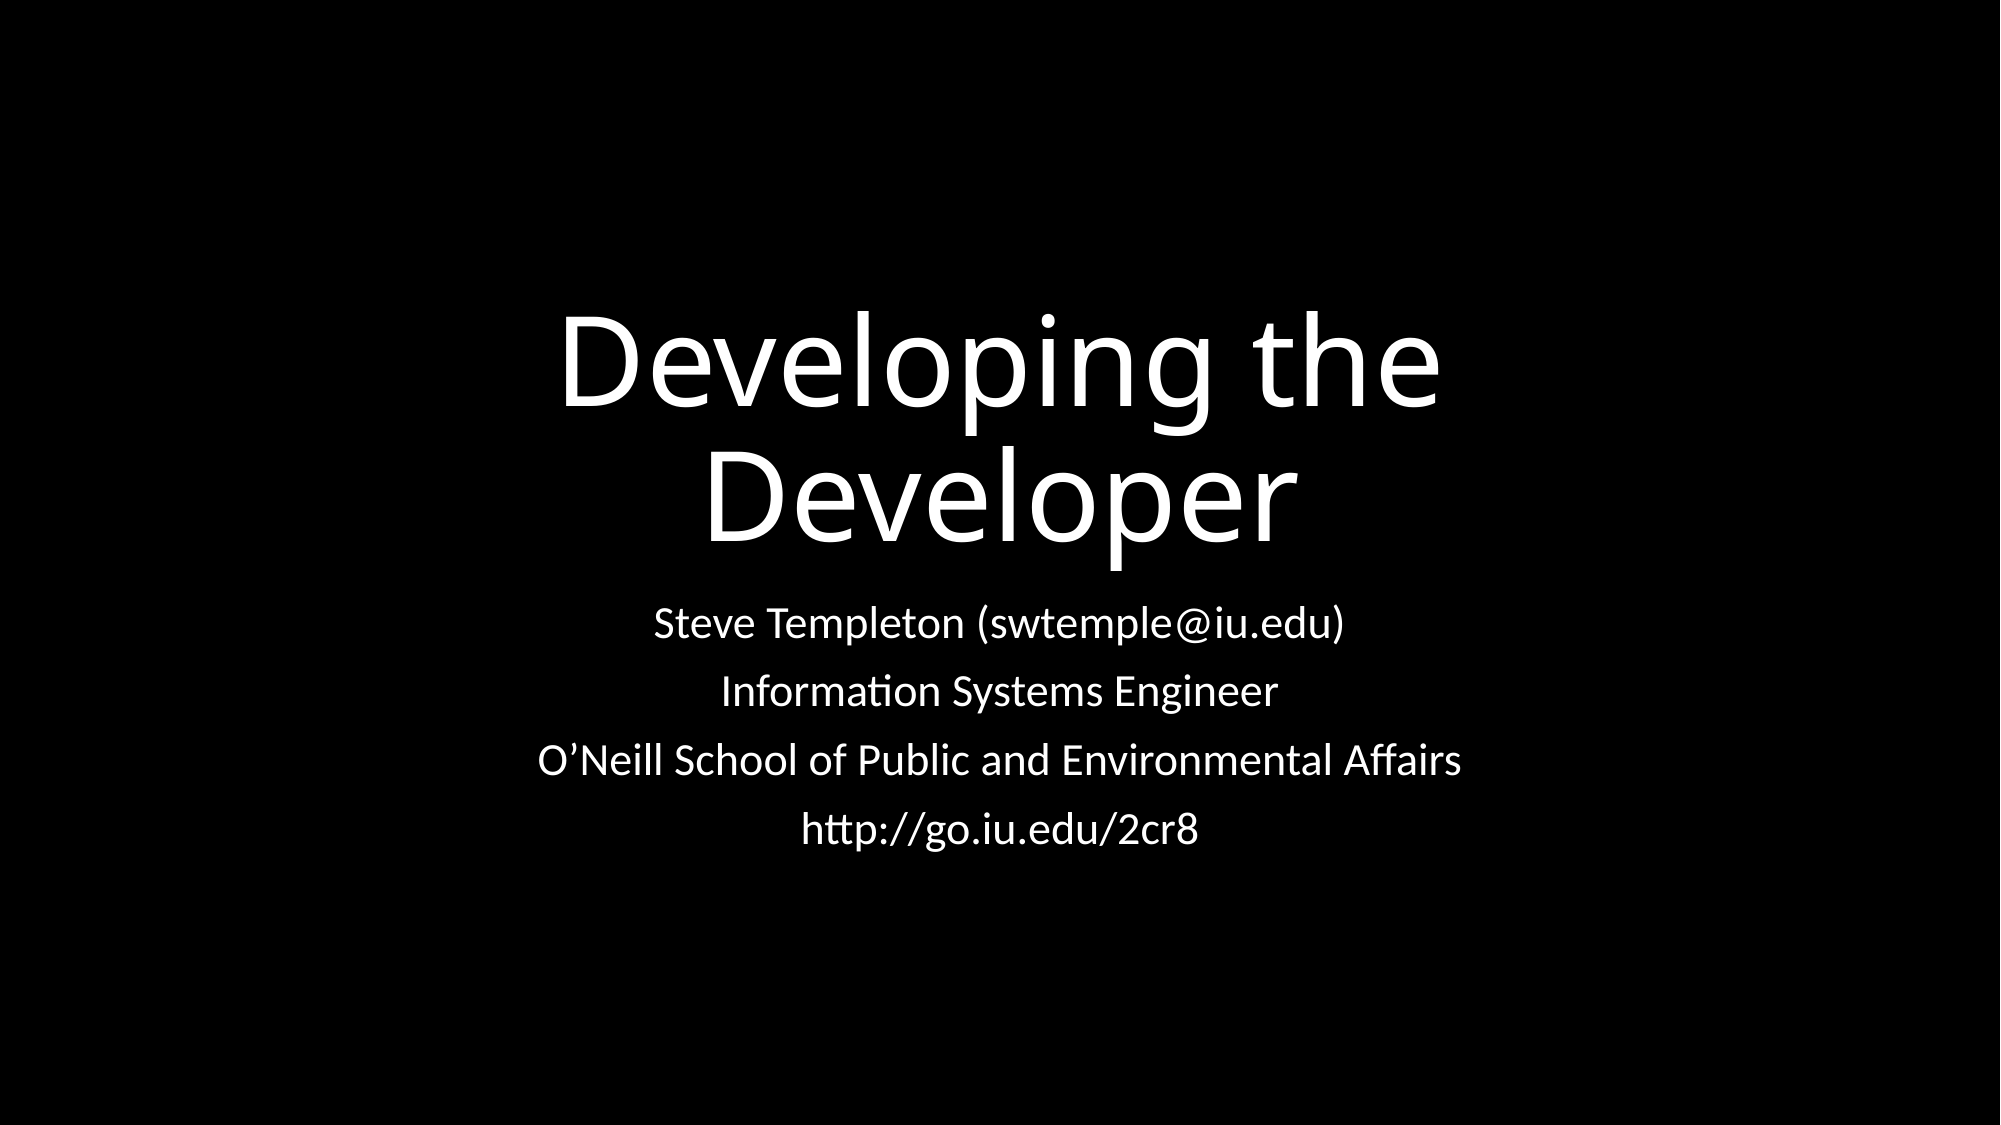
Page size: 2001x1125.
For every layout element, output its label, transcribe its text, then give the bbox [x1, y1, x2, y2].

title Developing the Developer [249, 184, 1750, 576]
subtitle Steve Templeton (swtemple@iu.edu) Information Systems Engineer O’Neill School of Public and Environmental Affairs http://go.iu.edu/2cr8 [249, 590, 1750, 863]
